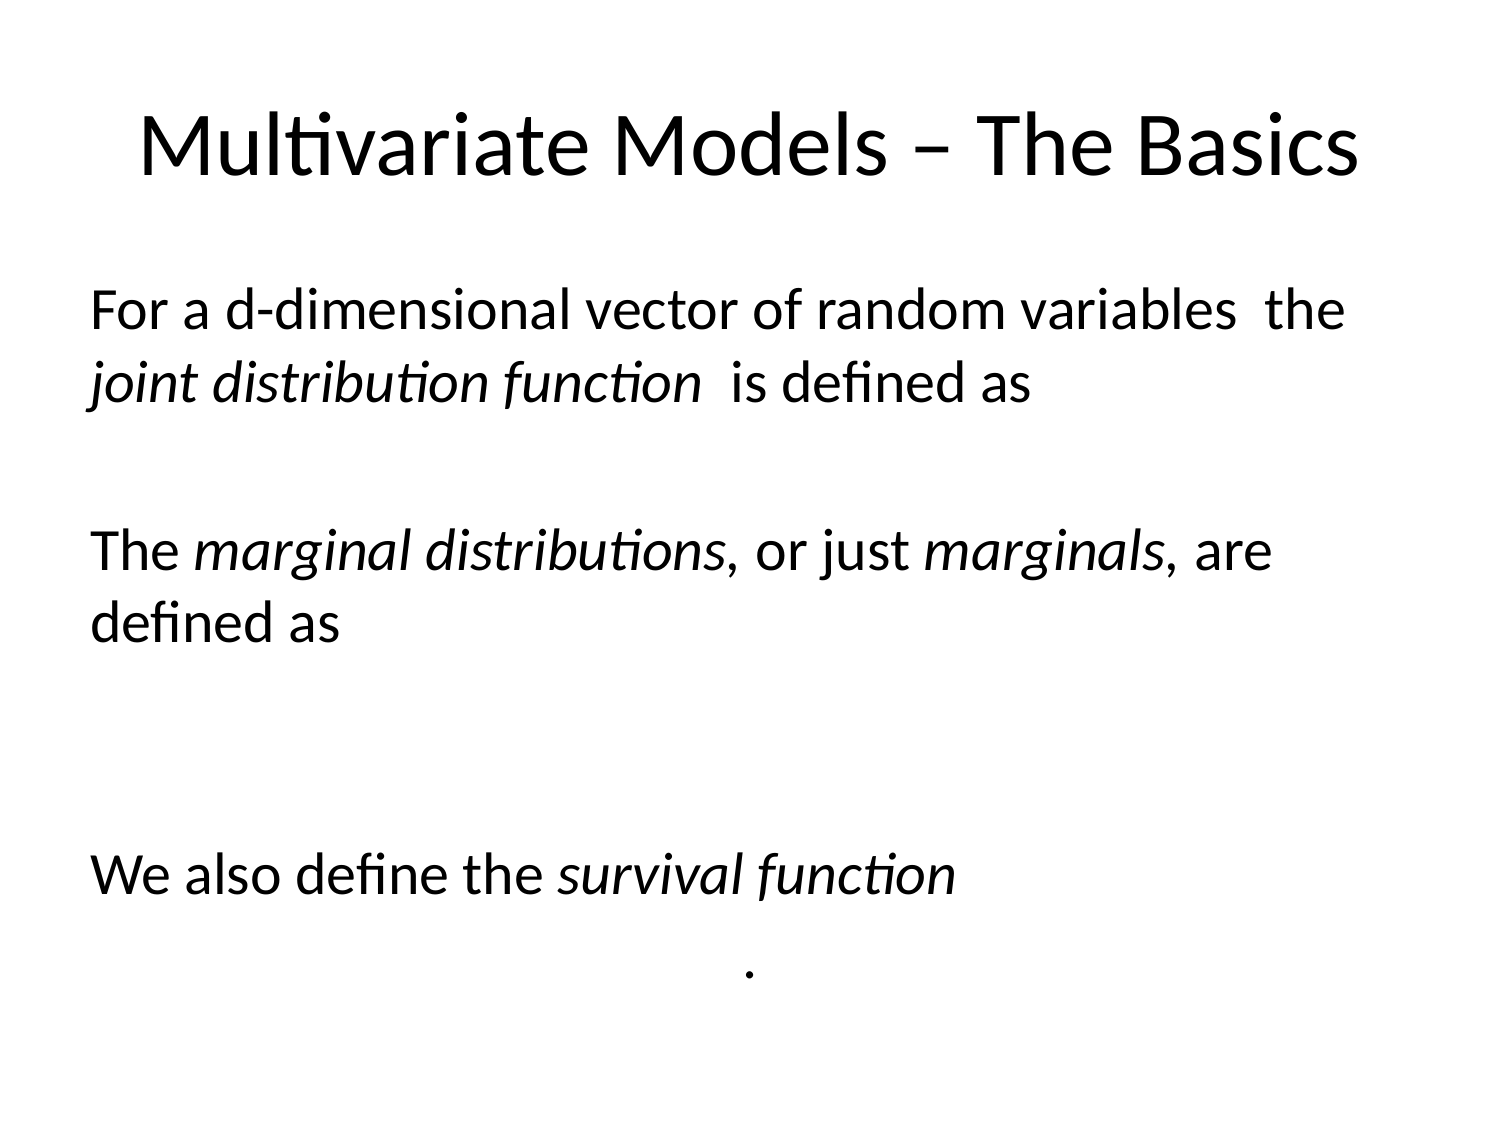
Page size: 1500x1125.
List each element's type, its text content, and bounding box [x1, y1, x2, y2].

title Multivariate Models – The Basics [75, 45, 1425, 233]
